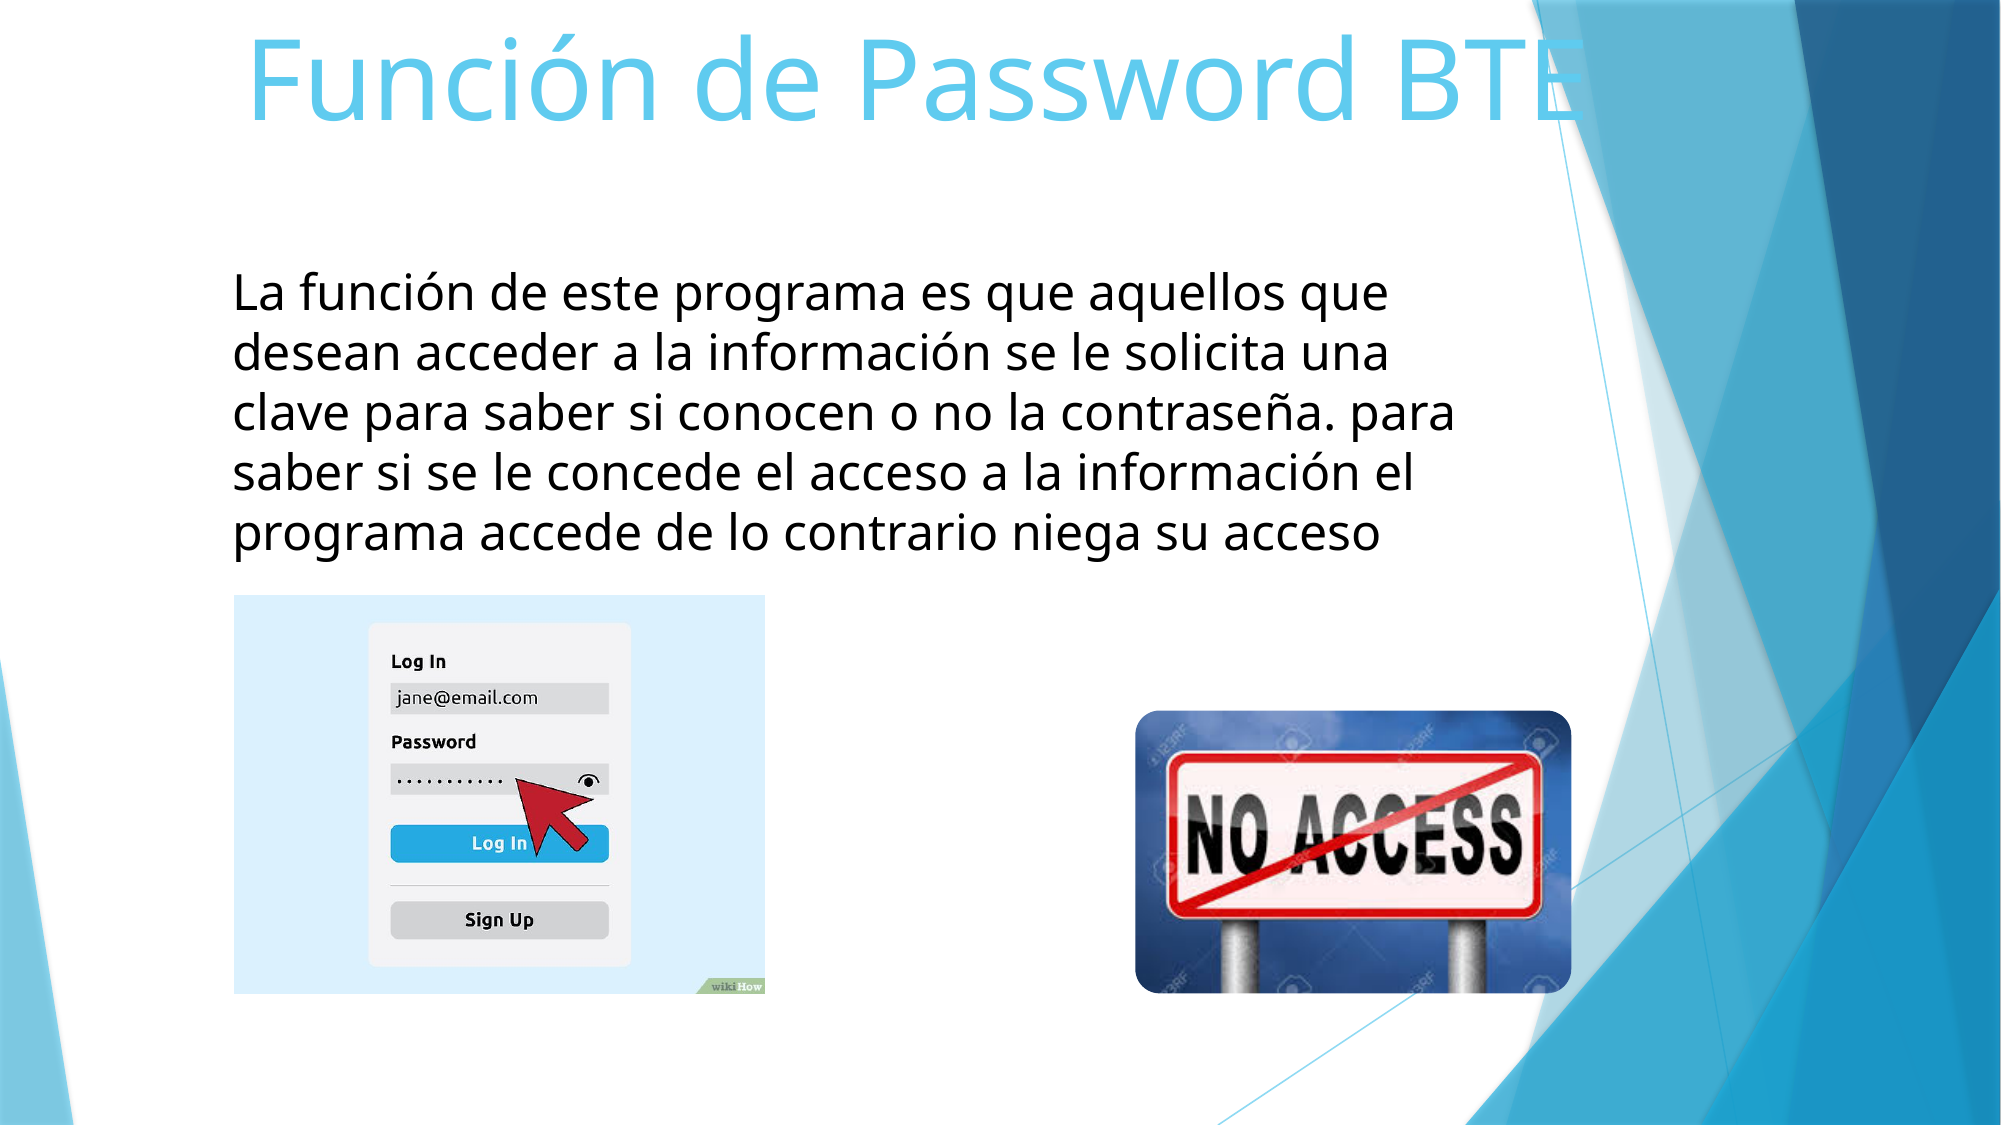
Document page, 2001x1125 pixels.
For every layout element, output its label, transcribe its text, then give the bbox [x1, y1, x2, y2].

picture [1134, 710, 1572, 994]
picture [233, 595, 766, 994]
text_box La función de este programa es que aquellos que desean acceder a la información se le solicita una clave para saber si conocen o no la contraseña. para saber si se le concede el acceso a la información el programa accede de lo contrario niega su acceso [217, 253, 1519, 569]
text_box Función de Password BTE [229, 0, 1606, 150]
